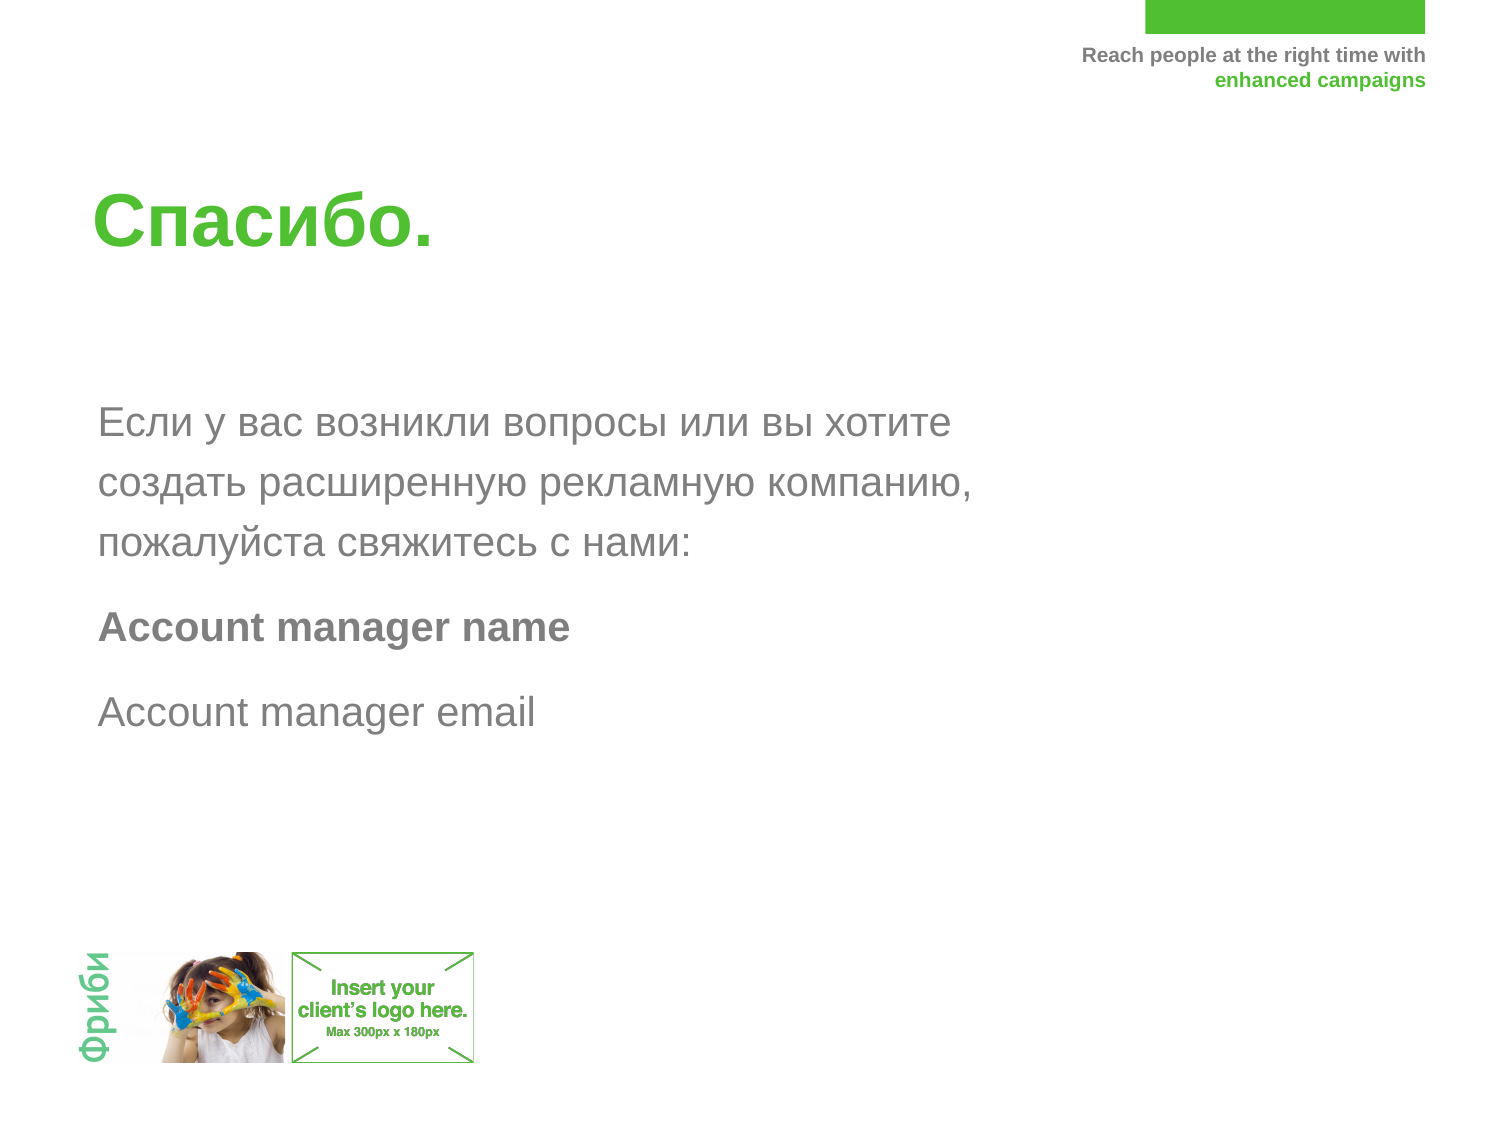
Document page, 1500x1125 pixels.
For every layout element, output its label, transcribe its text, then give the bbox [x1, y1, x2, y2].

title Спасибо. [77, 164, 1420, 474]
text_box [76, 952, 286, 1063]
picture [291, 952, 474, 1063]
text_box Если у вас возникли вопросы или вы хотите создать расширенную рекламную компанию, пожалуйста свяжитесь с нами: Account manager name Account manager email [82, 376, 1035, 744]
